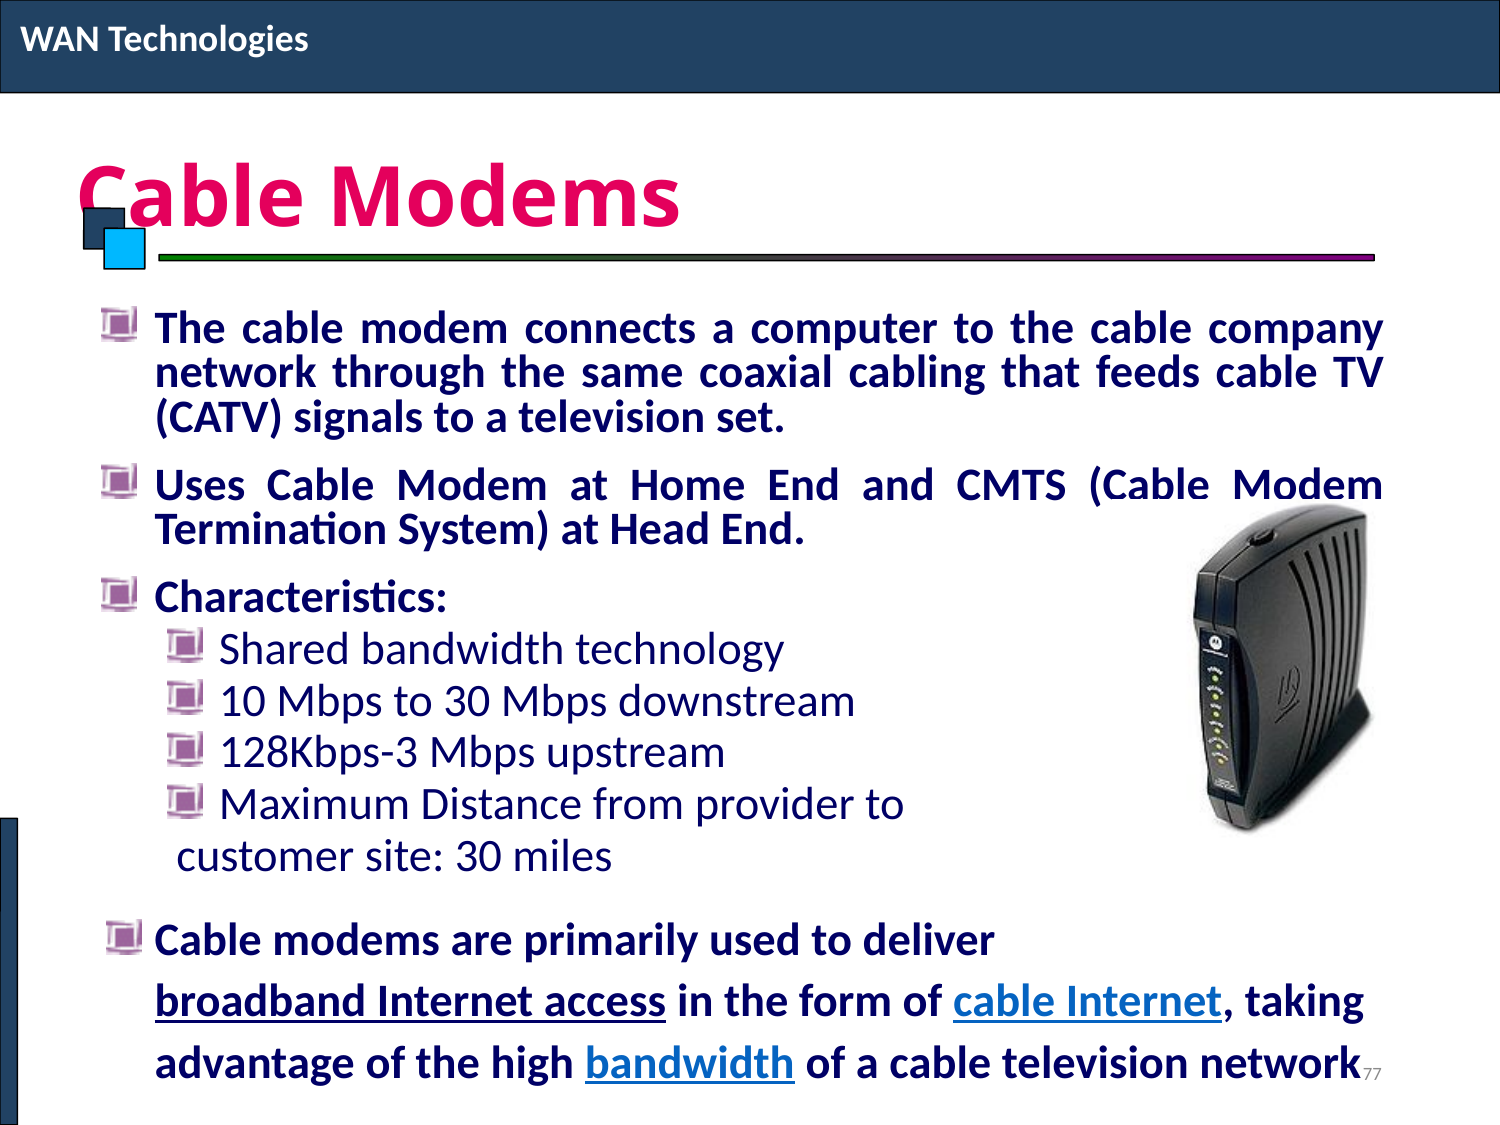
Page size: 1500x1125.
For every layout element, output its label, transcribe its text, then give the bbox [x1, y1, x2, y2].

picture [101, 306, 137, 342]
picture [167, 627, 203, 663]
list The cable modem connects a computer to the cable company network through the same coaxial cabling that feeds cable TV (CATV) signals to a television set. Uses Cable Modem at Home End and CMTS (Cable Modem Termination System) at Head End. Characteristics: Shared bandwidth technology 10 Mbps to 30 Mbps downstream 128Kbps-3 Mbps upstream Maximum Distance from provider to customer site: 30 miles Cable modems are primarily used to deliver broadband Internet access in the form of cable Internet, taking advantage of the high bandwidth of a cable television network [75, 299, 1400, 1100]
picture [167, 783, 203, 819]
text_box [104, 228, 145, 269]
picture [101, 463, 137, 499]
picture [106, 919, 142, 955]
text_box [83, 208, 125, 249]
text_box [159, 254, 1375, 261]
slide_number 77 [1059, 1042, 1397, 1103]
picture [167, 731, 203, 767]
text_box [0, 0, 1500, 93]
picture [167, 679, 203, 715]
picture [1112, 499, 1457, 844]
text_box [0, 818, 18, 1125]
picture [101, 576, 137, 612]
title Cable Modems [75, 112, 1425, 288]
text_box WAN Technologies [20, 17, 975, 60]
